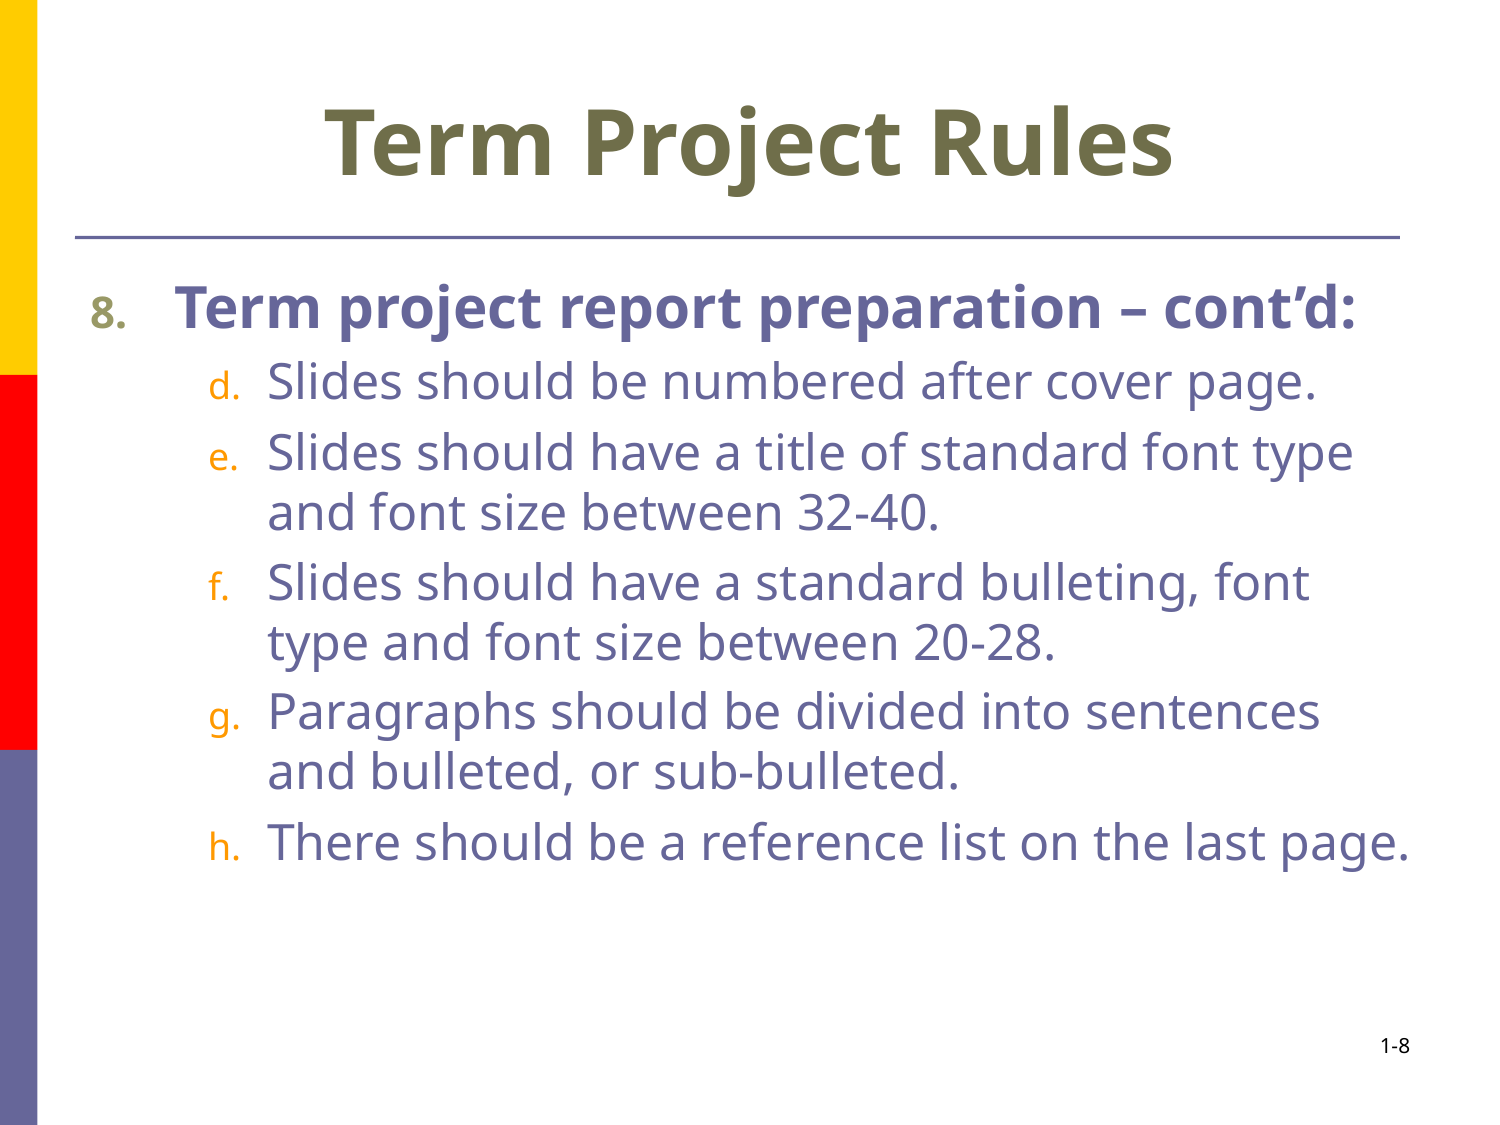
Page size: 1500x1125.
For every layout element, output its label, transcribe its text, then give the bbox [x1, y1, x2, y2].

slide_number 1-8 [1074, 1025, 1425, 1100]
list Term project report preparation – cont’d: Slides should be numbered after cover page. Slides should have a title of standard font type and font size between 32-40. Slides should have a standard bulleting, font type and font size between 20-28. Paragraphs should be divided into sentences and bulleted, or sub-bulleted. There should be a reference list on the last page. [75, 262, 1436, 1006]
title Term Project Rules [75, 45, 1425, 233]
